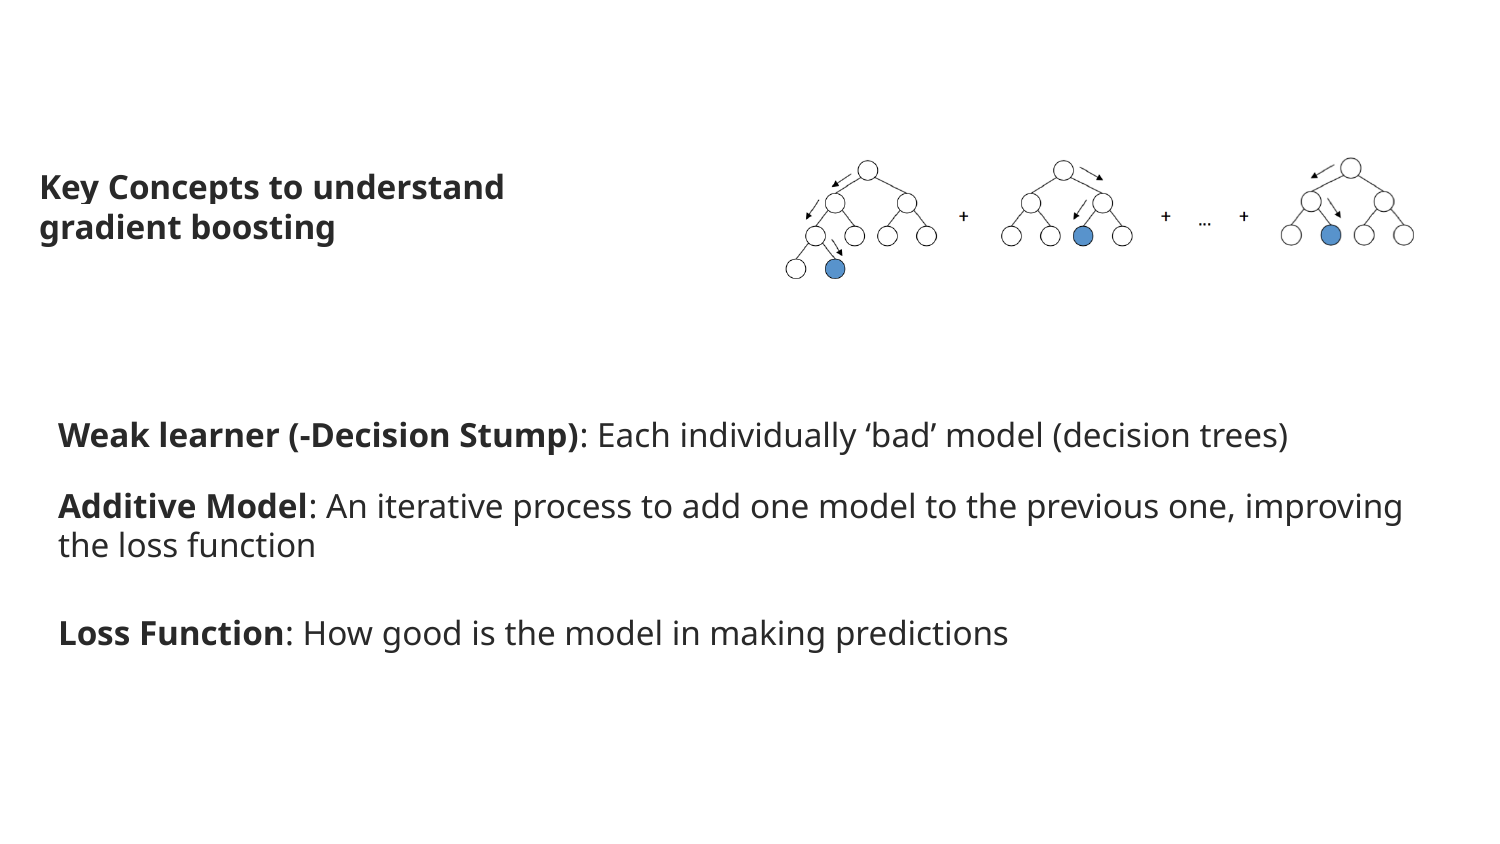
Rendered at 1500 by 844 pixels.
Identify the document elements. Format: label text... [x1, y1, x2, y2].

text_box Loss Function: How good is the model in making predictions [43, 596, 1446, 667]
text_box Key Concepts to understand gradient boosting [24, 151, 1487, 342]
text_box Additive Model: An iterative process to add one model to the previous one, improving the loss function [43, 490, 1446, 560]
picture [749, 125, 1456, 326]
text_box Weak learner (-Decision Stump): Each individually ‘bad’ model (decision trees) [43, 399, 1446, 469]
